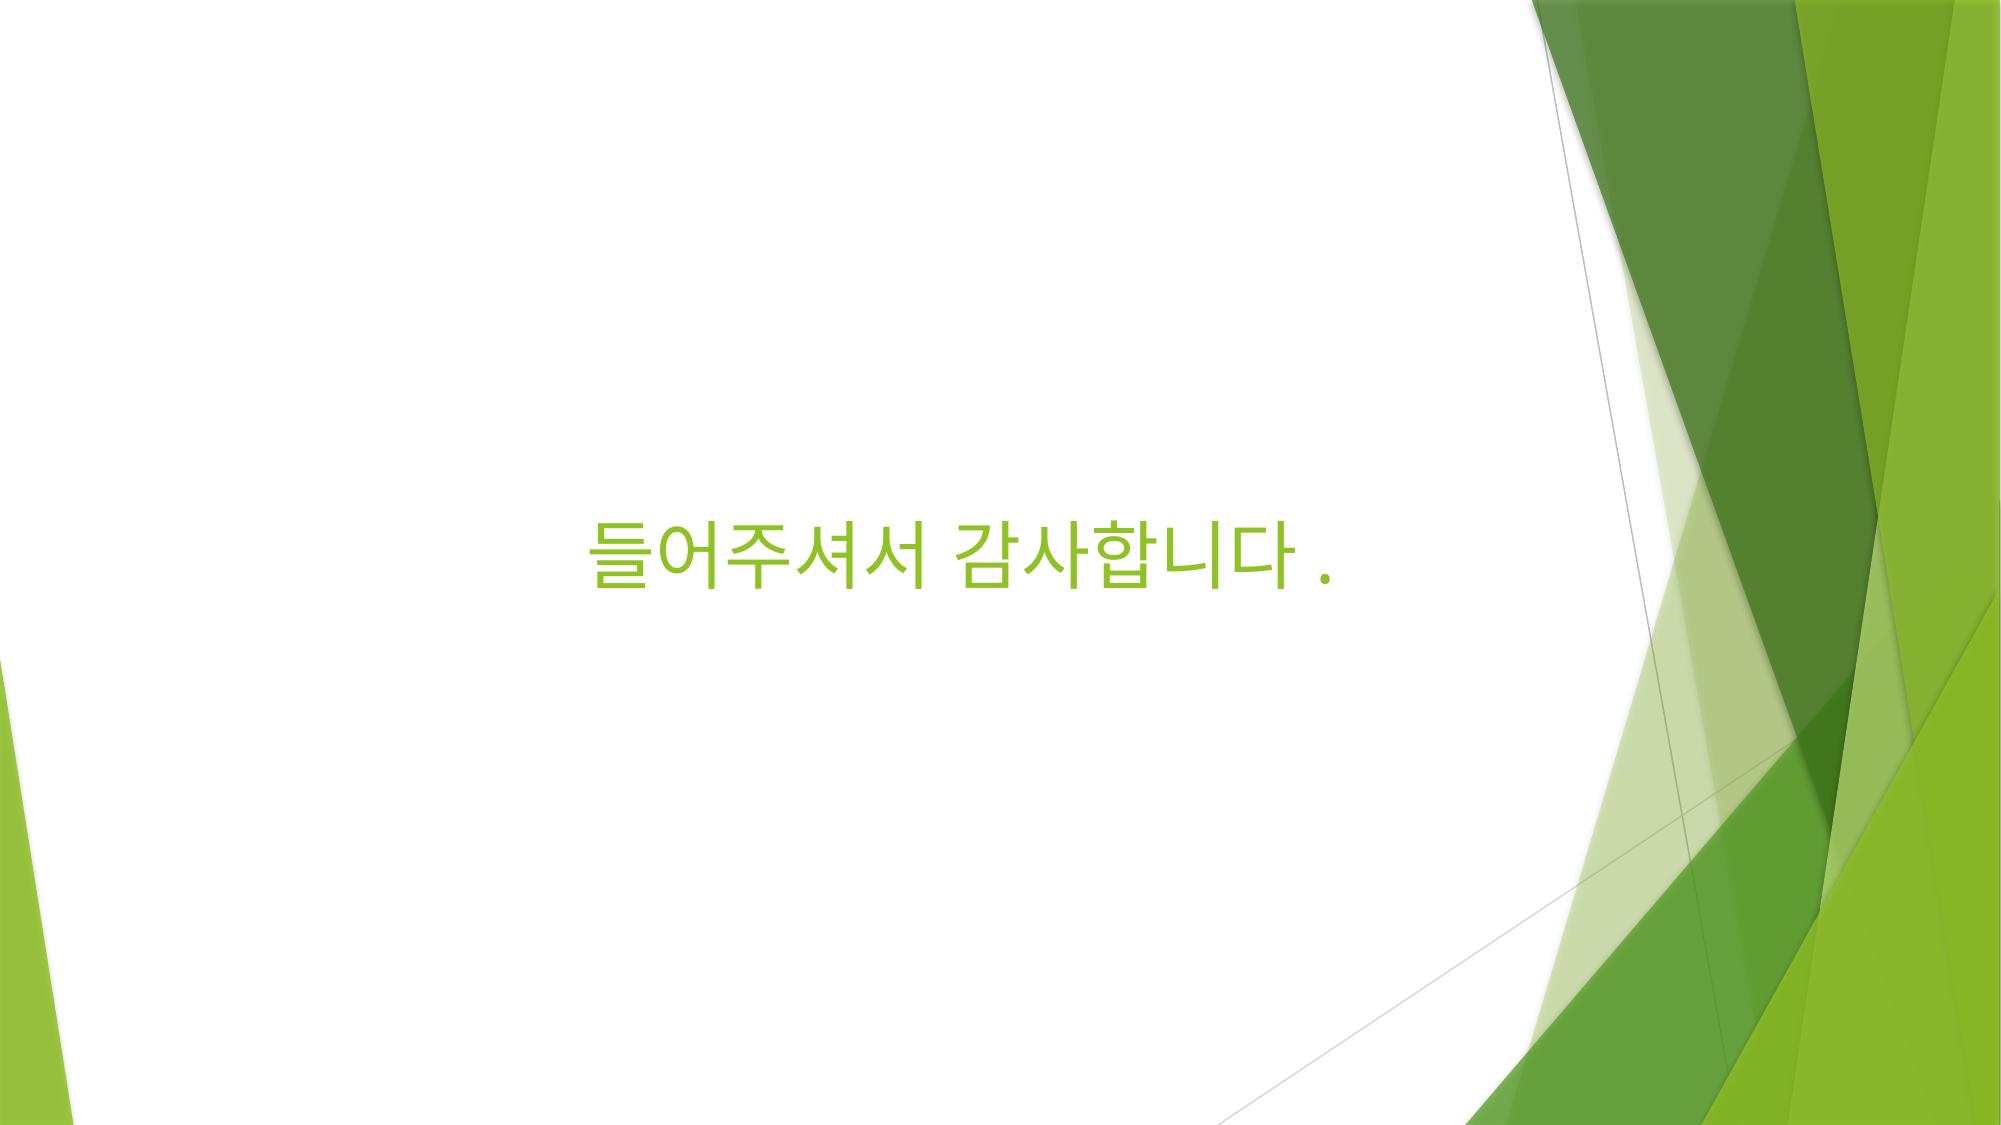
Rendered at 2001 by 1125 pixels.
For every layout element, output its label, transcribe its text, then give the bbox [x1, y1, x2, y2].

text_box 들어주셔서 감사합니다. [571, 501, 1429, 624]
